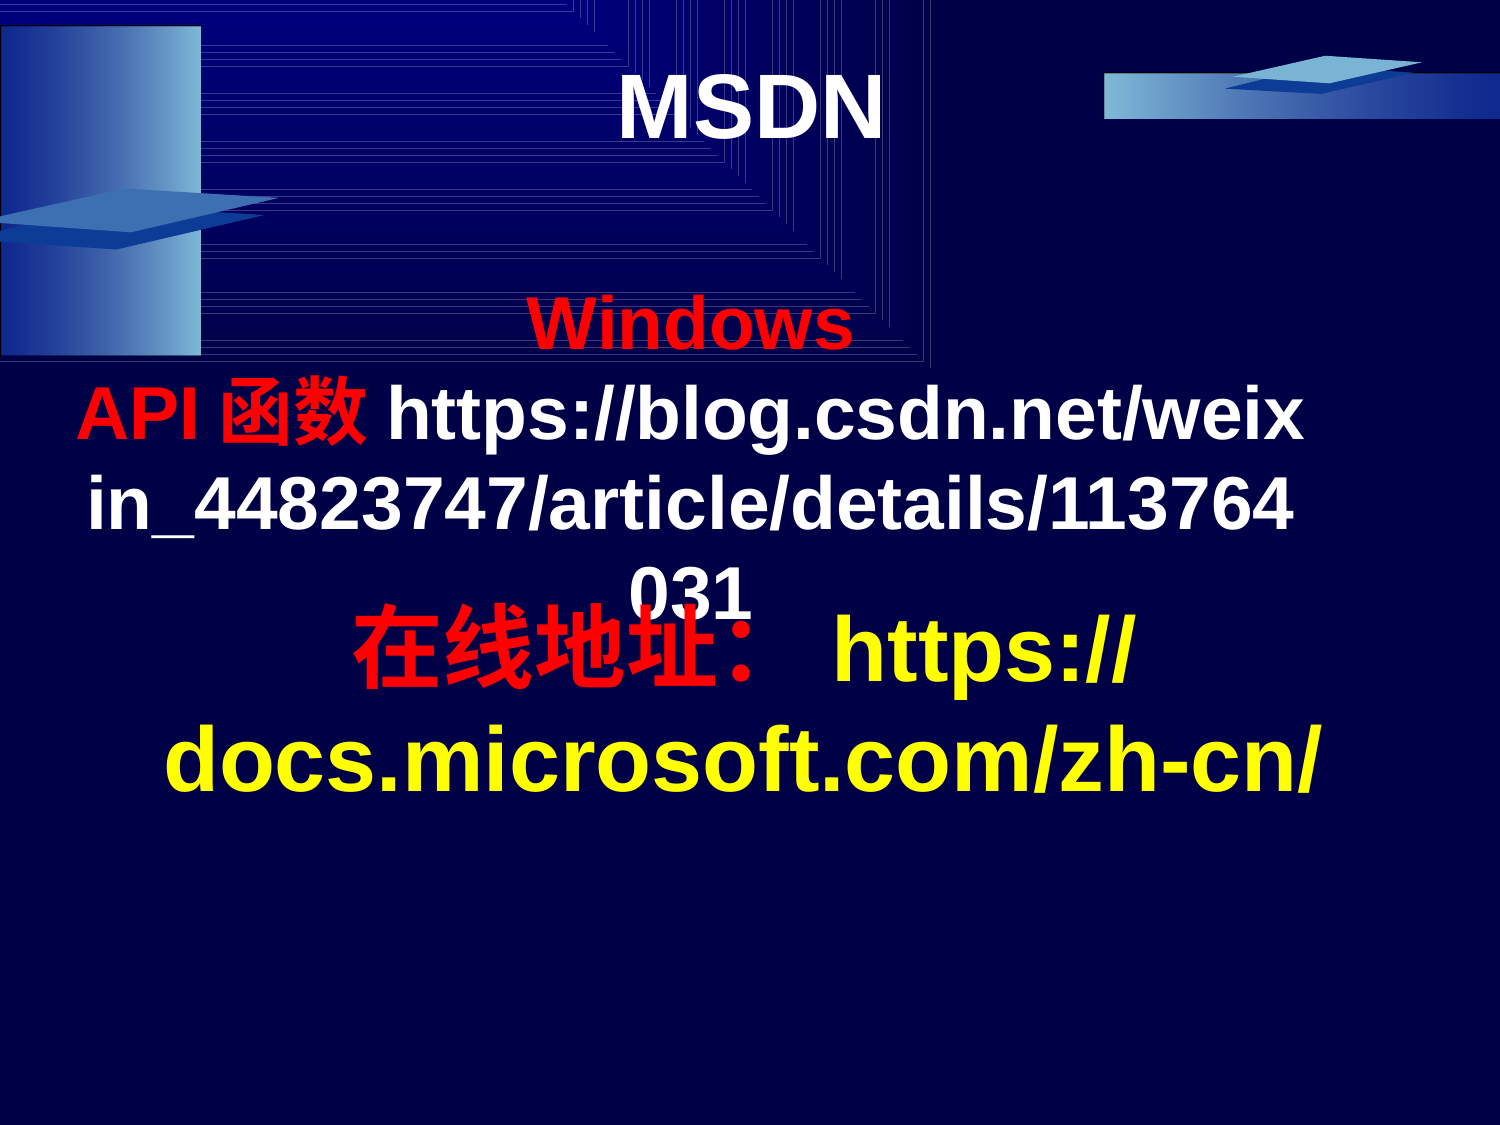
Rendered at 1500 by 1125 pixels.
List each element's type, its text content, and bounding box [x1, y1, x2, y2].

text_box Windows API函数https://blog.csdn.net/weixin_44823747/article/details/113764031 [53, 267, 1329, 642]
text_box 在线地址：https://docs.microsoft.com/zh-cn/ [112, 582, 1376, 817]
title MSDN [76, 54, 1427, 149]
